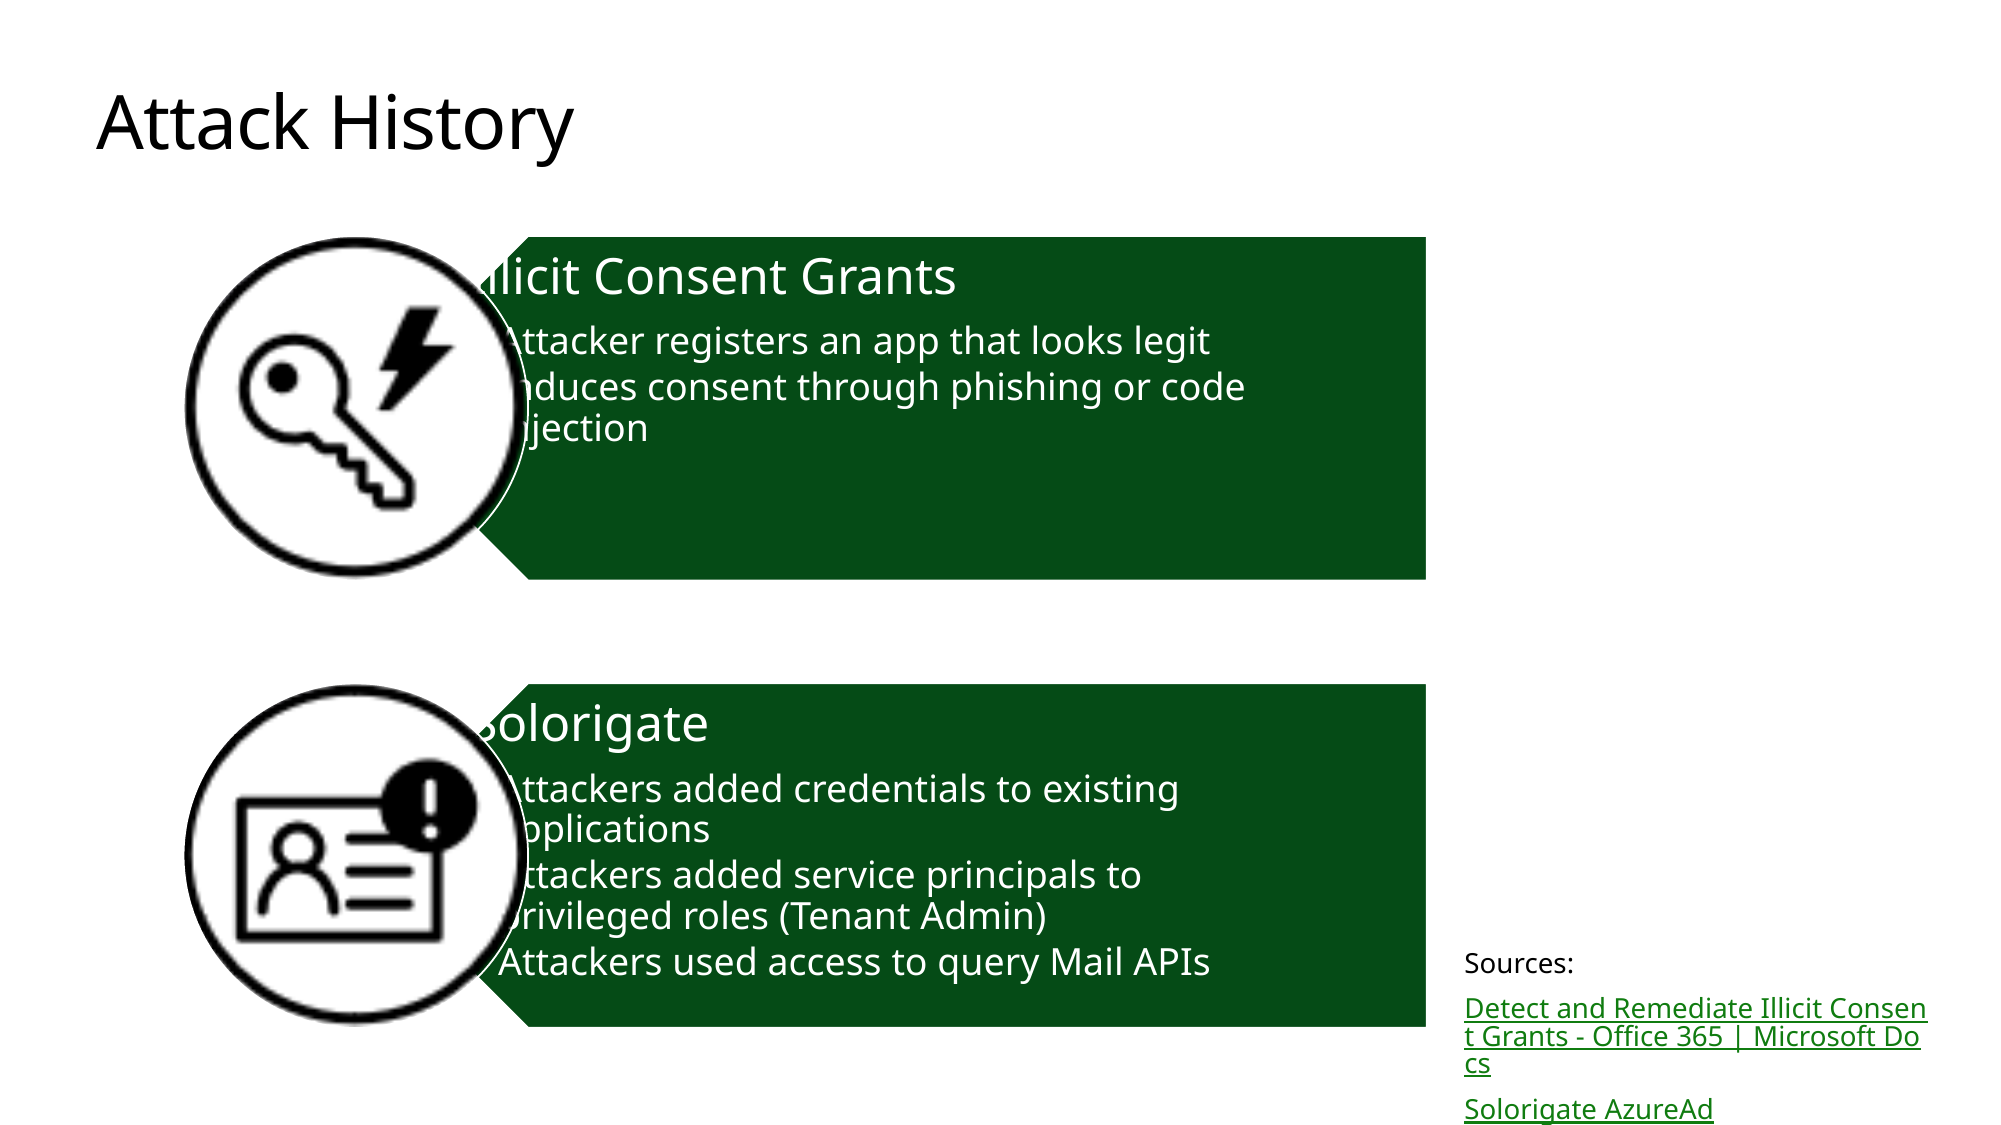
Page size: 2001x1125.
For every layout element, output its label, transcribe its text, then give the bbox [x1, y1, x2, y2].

text_box Sources: Detect and Remediate Illicit Consent Grants - Office 365 | Microsoft Docs Solorigate AzureAd IOCs (microsoft.com) [1449, 942, 1947, 1114]
title Attack History [96, 75, 1904, 166]
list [0, 235, 1611, 1029]
